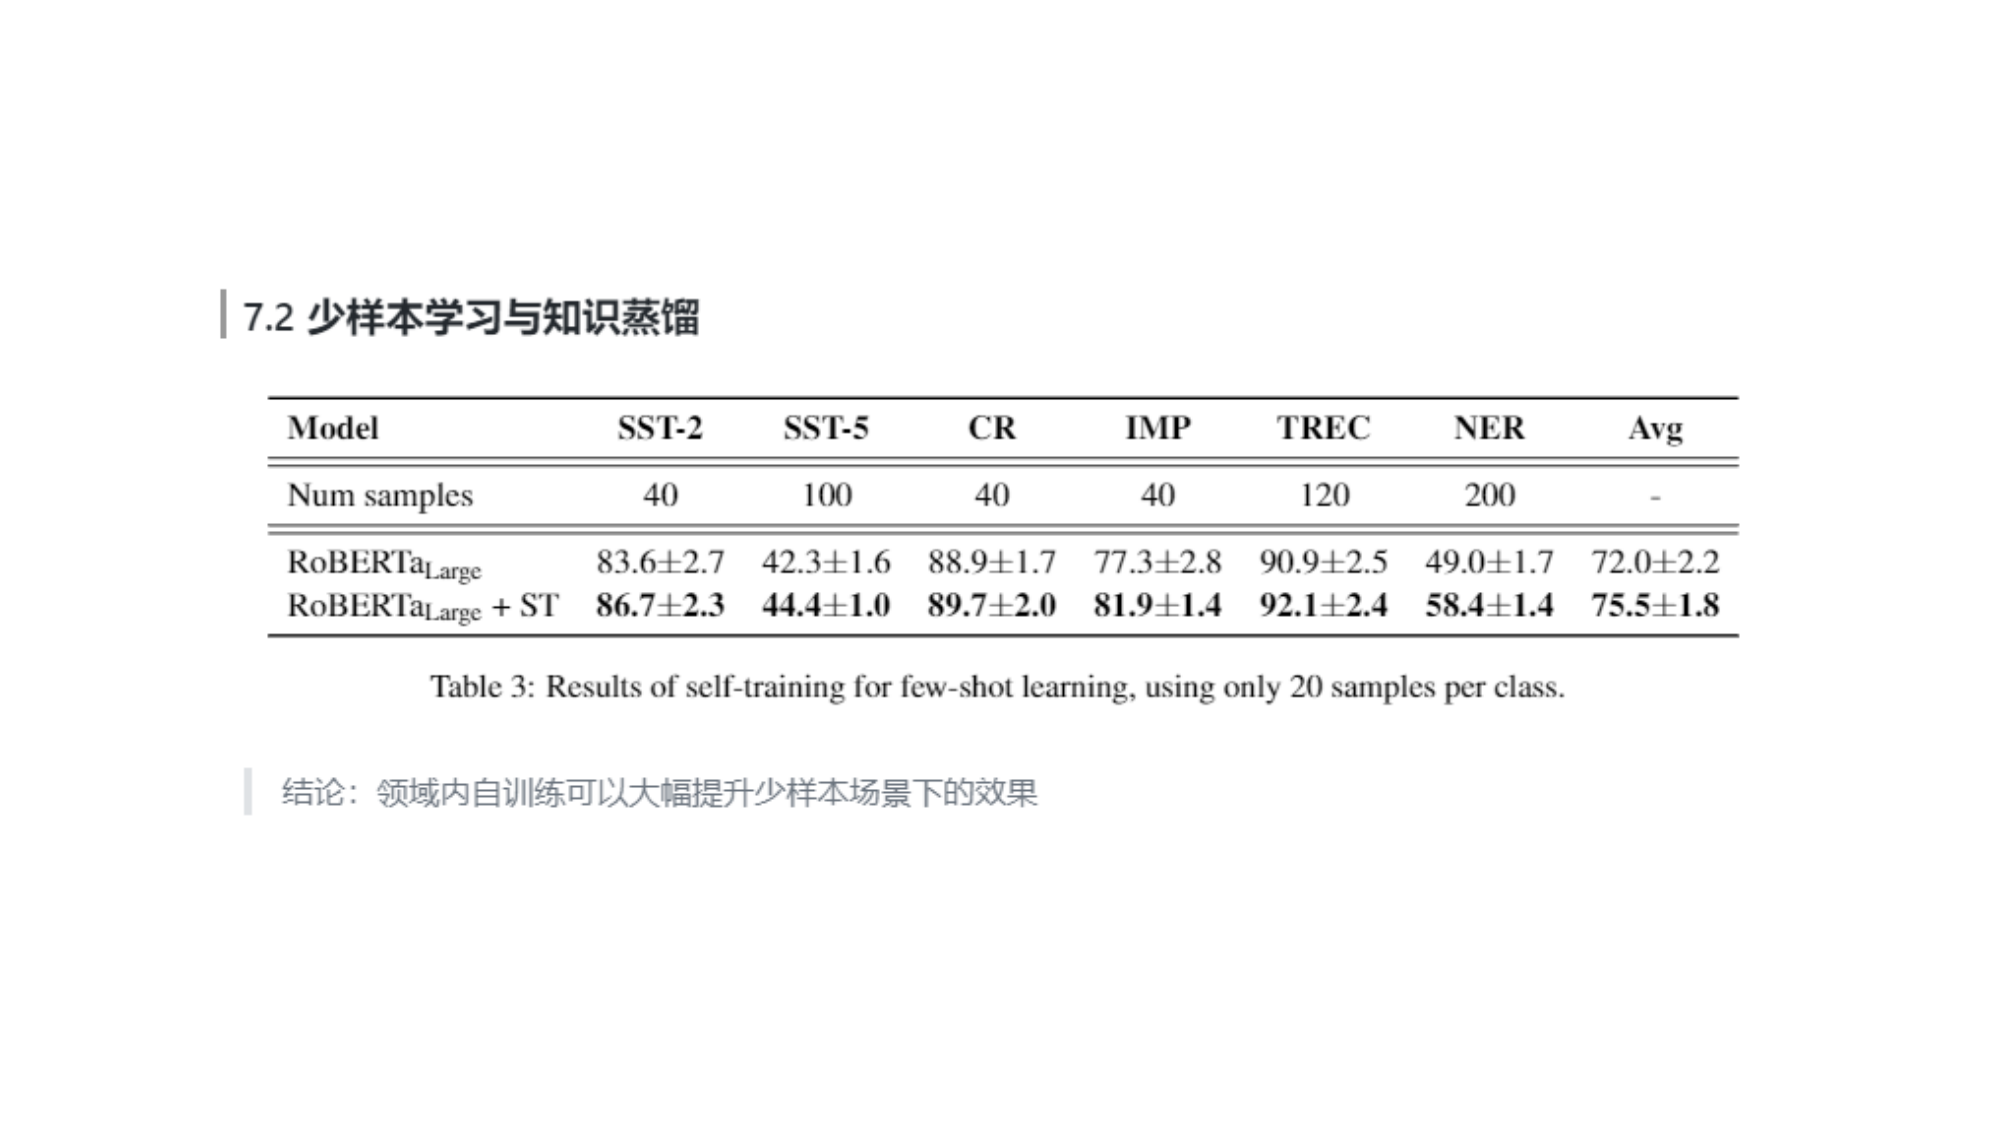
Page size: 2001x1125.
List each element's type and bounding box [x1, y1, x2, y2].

picture [217, 272, 1783, 853]
